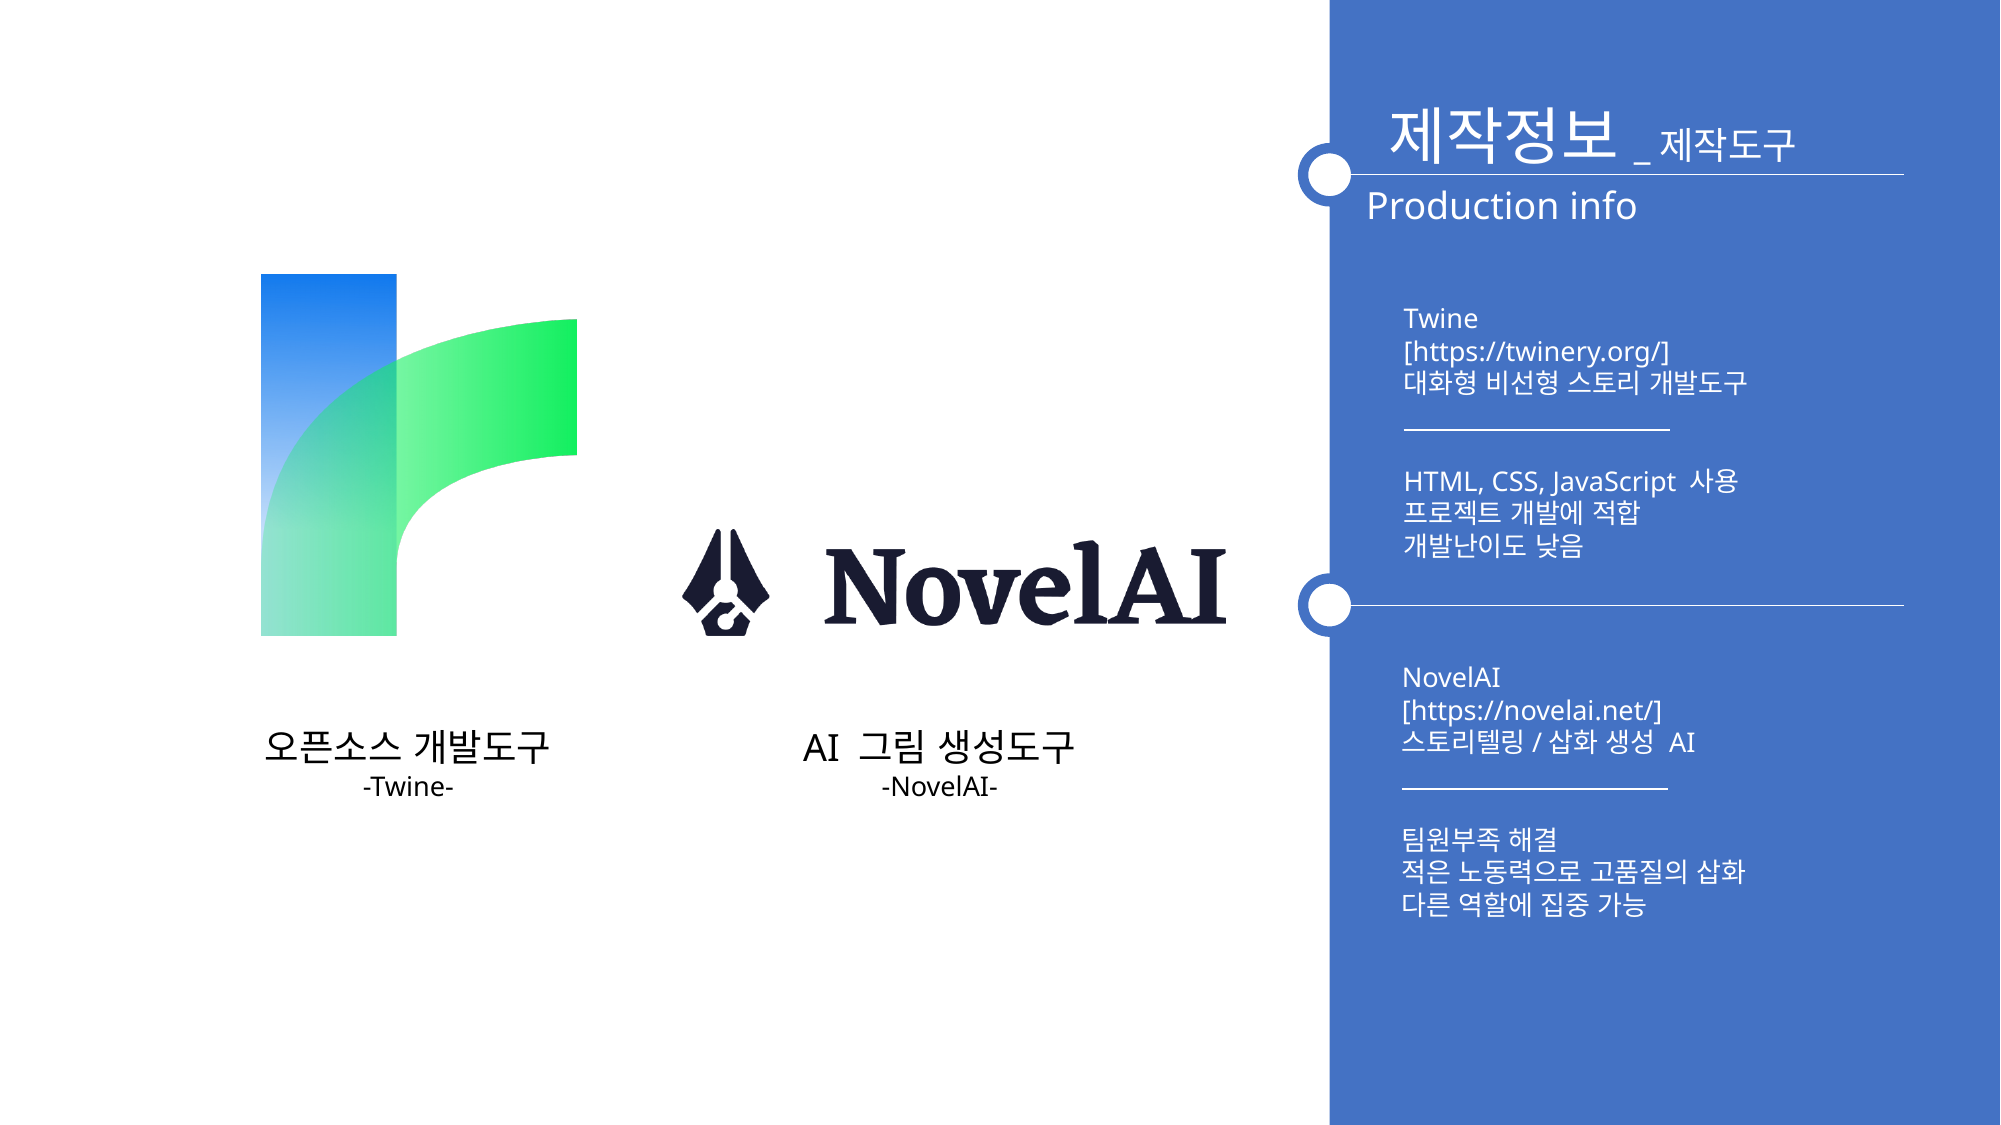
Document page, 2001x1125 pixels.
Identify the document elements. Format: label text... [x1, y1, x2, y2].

text_box 제작정보_제작도구 [1653, 175, 1813, 180]
text_box [1329, 0, 2000, 1125]
text_box [1302, 577, 1358, 633]
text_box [681, 529, 1226, 811]
text_box [1302, 147, 1358, 203]
text_box Twine [https://twinery.org/] 대화형 비선형 스토리 개발도구 HTML, CSS, JavaScript 사용 프로젝트 개발에 적합 개발난이도 낮음 [1388, 294, 1763, 570]
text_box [235, 274, 582, 811]
text_box Production info [1351, 175, 1653, 235]
text_box 제작정보_제작도구 [1373, 89, 1813, 174]
text_box NovelAI [https://novelai.net/] 스토리텔링/삽화 생성 AI 팀원부족 해결 적은 노동력으로 고품질의 삽화 다른 역할에 집중 가능 [1387, 653, 1762, 929]
